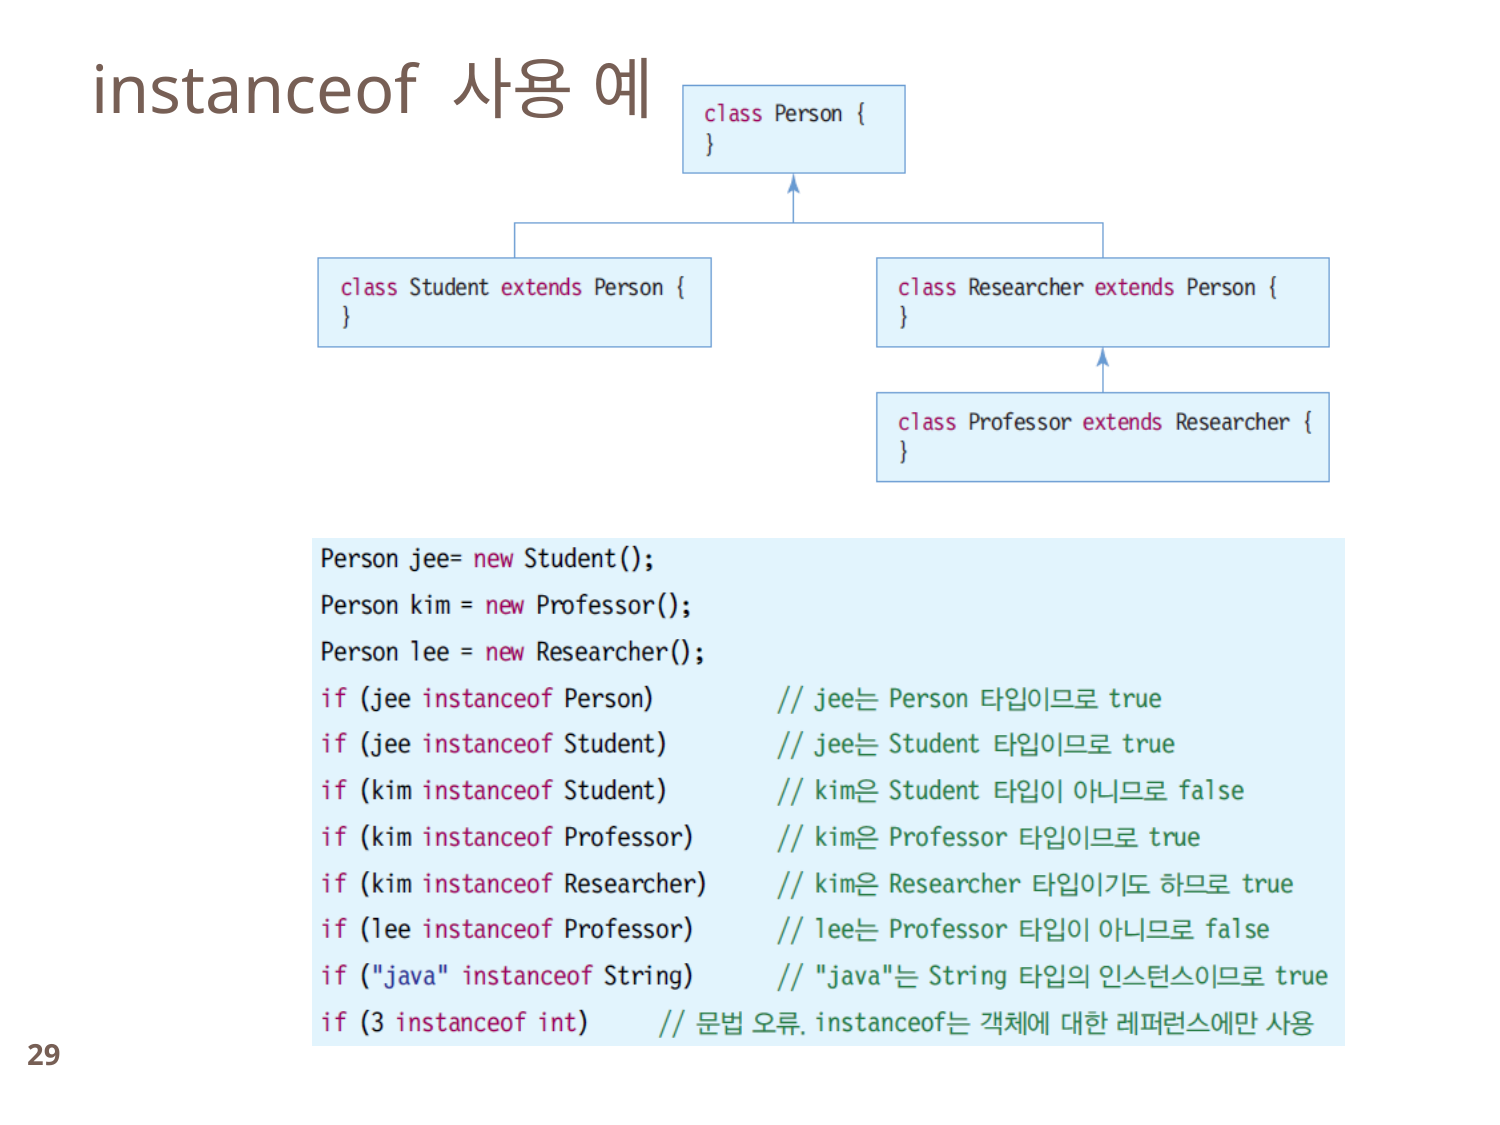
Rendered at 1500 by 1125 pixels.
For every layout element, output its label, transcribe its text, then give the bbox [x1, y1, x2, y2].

picture [292, 58, 1365, 501]
picture [312, 538, 1345, 1046]
title instanceof 사용 예 [76, 30, 1243, 143]
slide_number 29 [0, 1025, 88, 1088]
